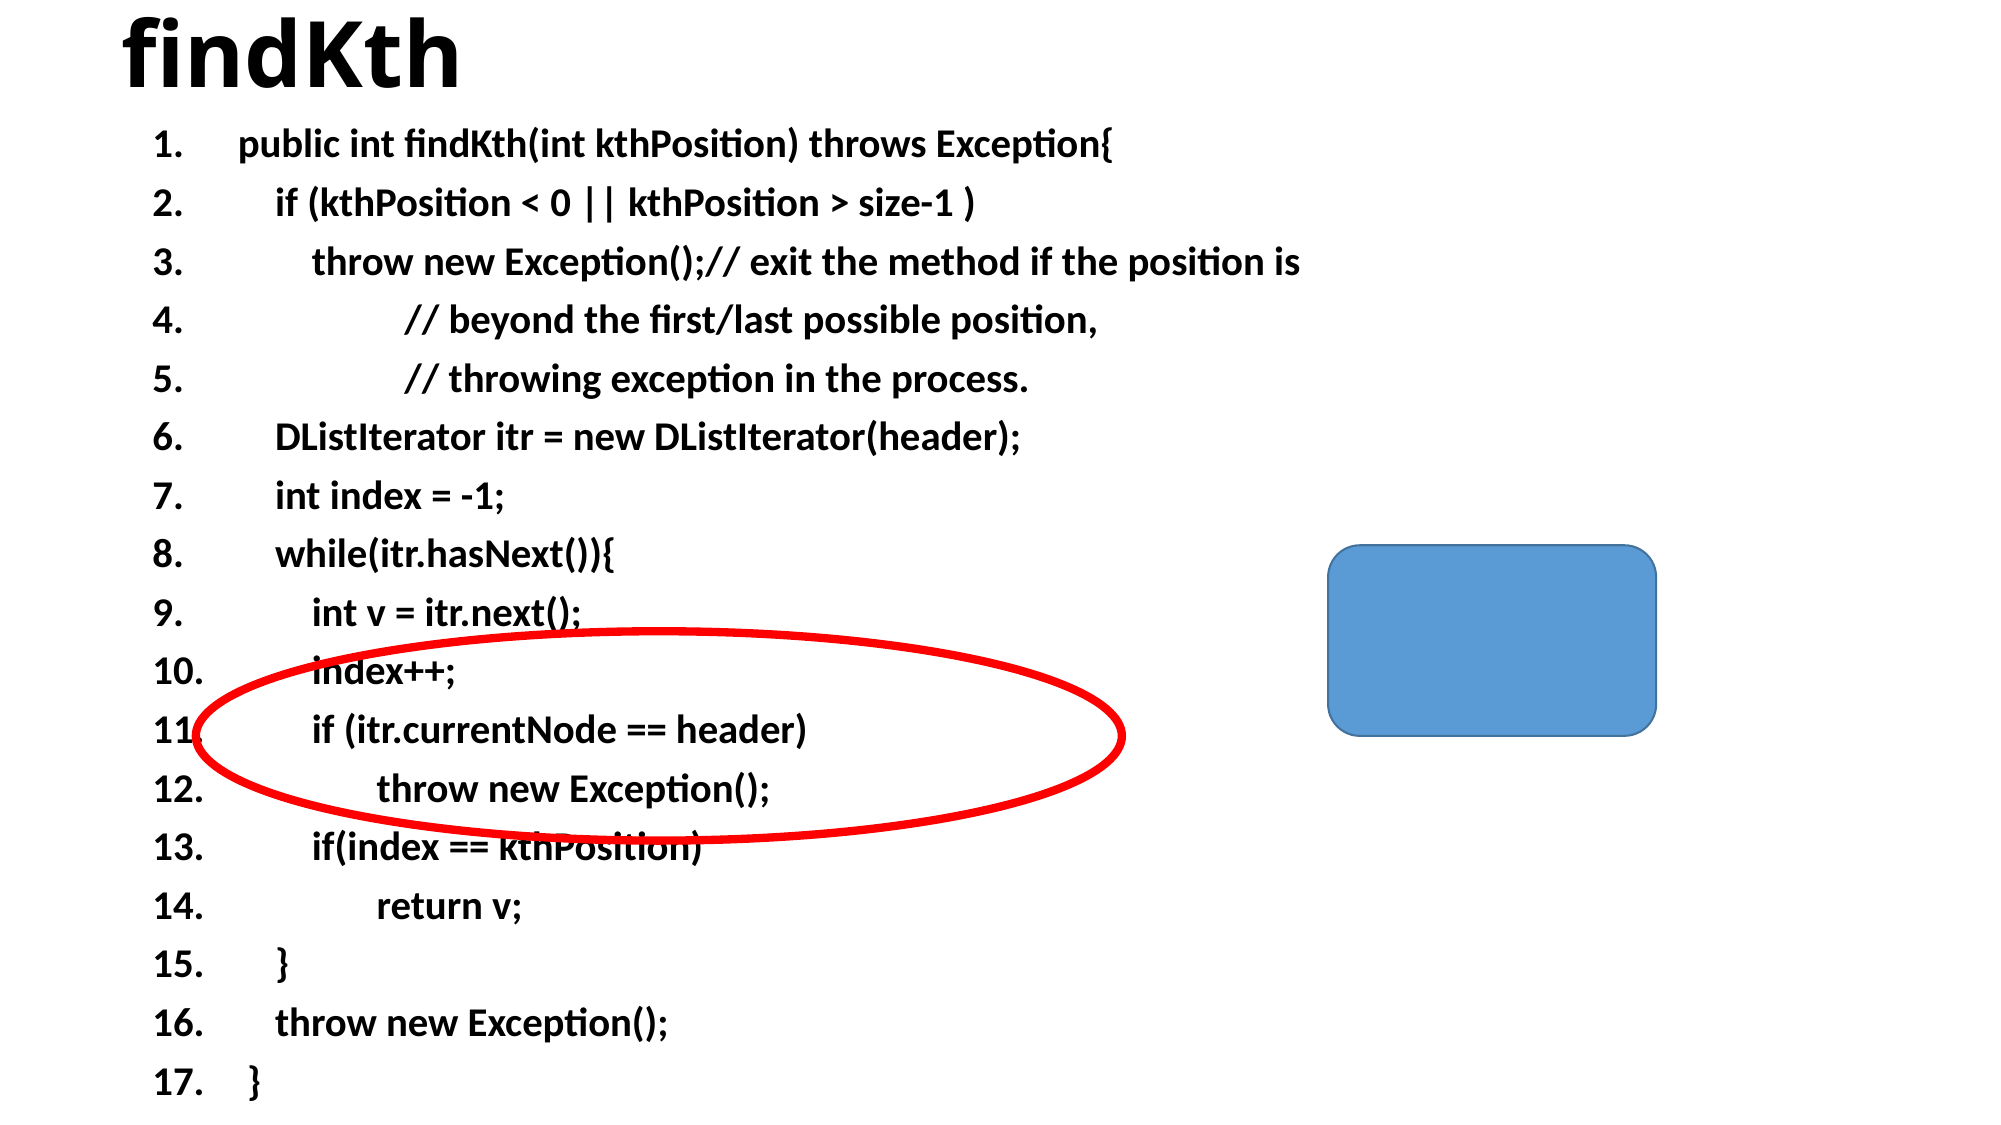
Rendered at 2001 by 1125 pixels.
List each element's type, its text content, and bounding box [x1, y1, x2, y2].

title findKth [106, 0, 1832, 116]
list public int findKth(int kthPosition) throws Exception{ if (kthPosition < 0 || kthPosition > size-1 ) throw new Exception();// exit the method if the position is // beyond the first/last possible position, // throwing exception in the process. DListIterator itr = new DListIterator(header); int index = -1; while(itr.hasNext()){ int v = itr.next(); index++; if (itr.currentNode == header) throw new Exception(); if(index == kthPosition) return v; } throw new Exception(); } [137, 115, 1863, 1125]
text_box [194, 630, 1123, 842]
